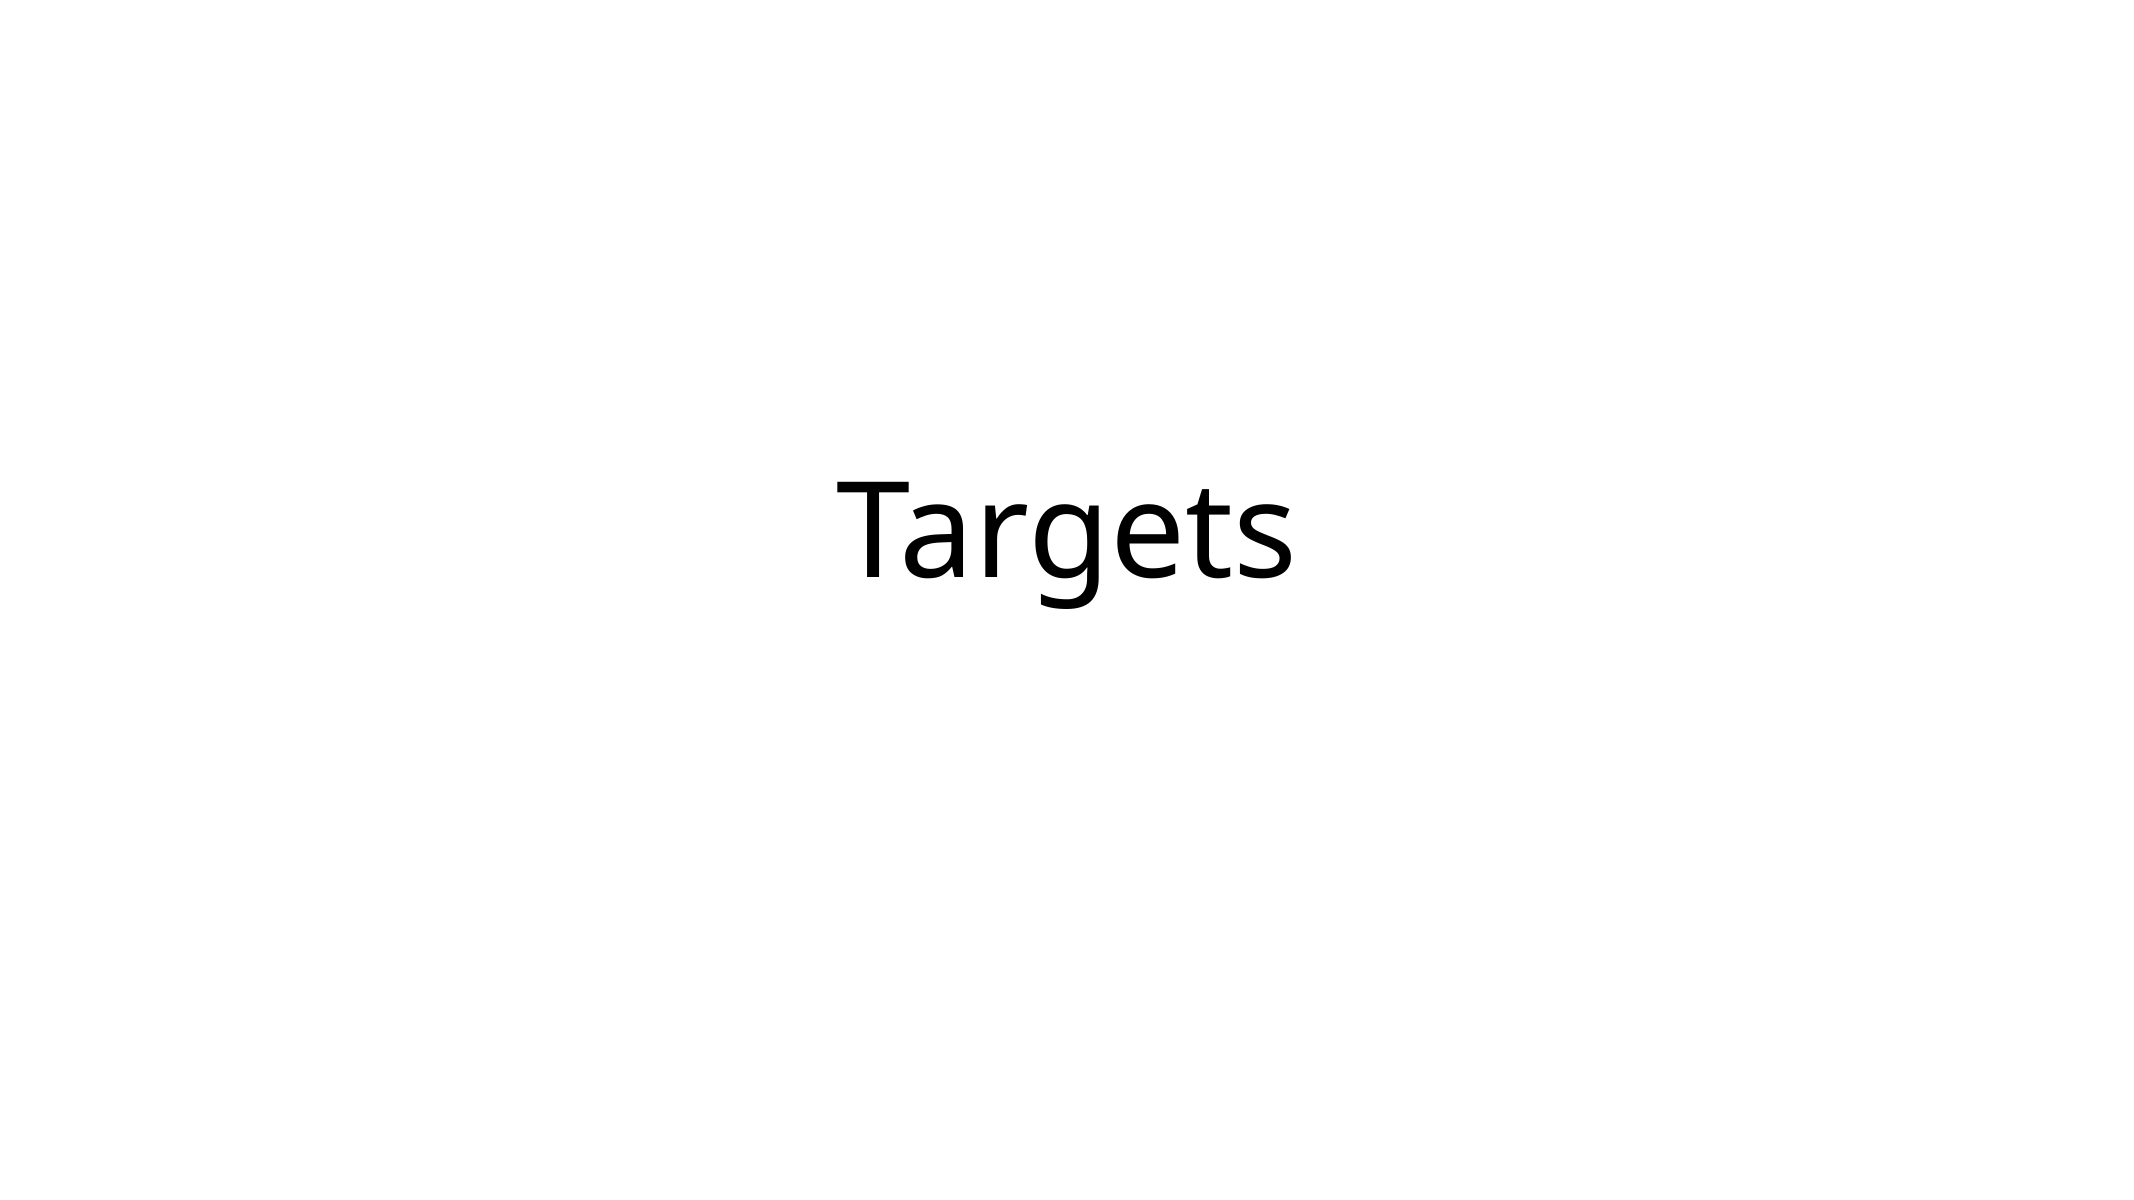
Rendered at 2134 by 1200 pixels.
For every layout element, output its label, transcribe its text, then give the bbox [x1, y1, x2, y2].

title Targets [266, 196, 1867, 615]
